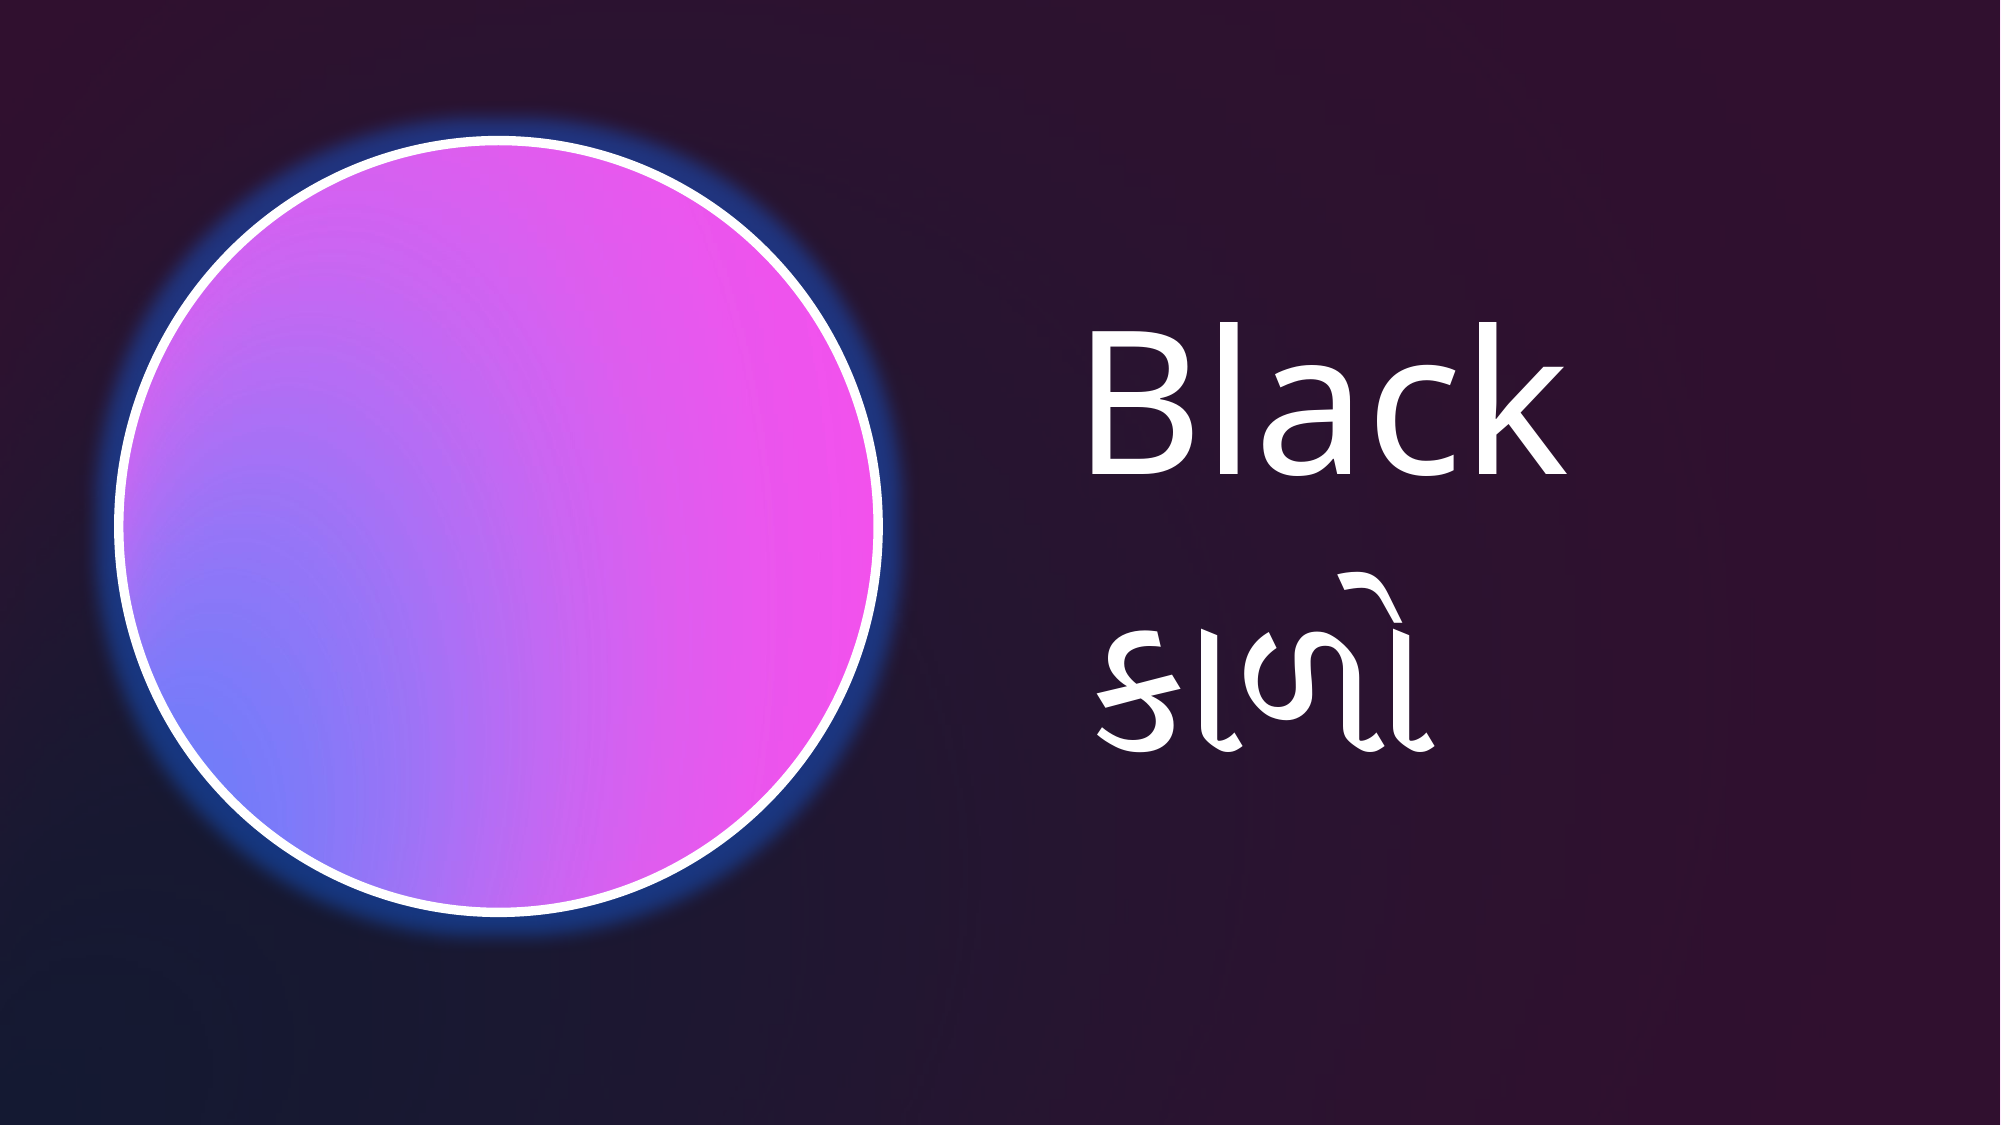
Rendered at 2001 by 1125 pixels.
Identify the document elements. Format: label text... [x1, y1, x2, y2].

text_box Black [1058, 267, 1839, 523]
text_box [117, 139, 880, 914]
text_box કાળો [1069, 544, 1850, 800]
text_box [0, 0, 2000, 1125]
